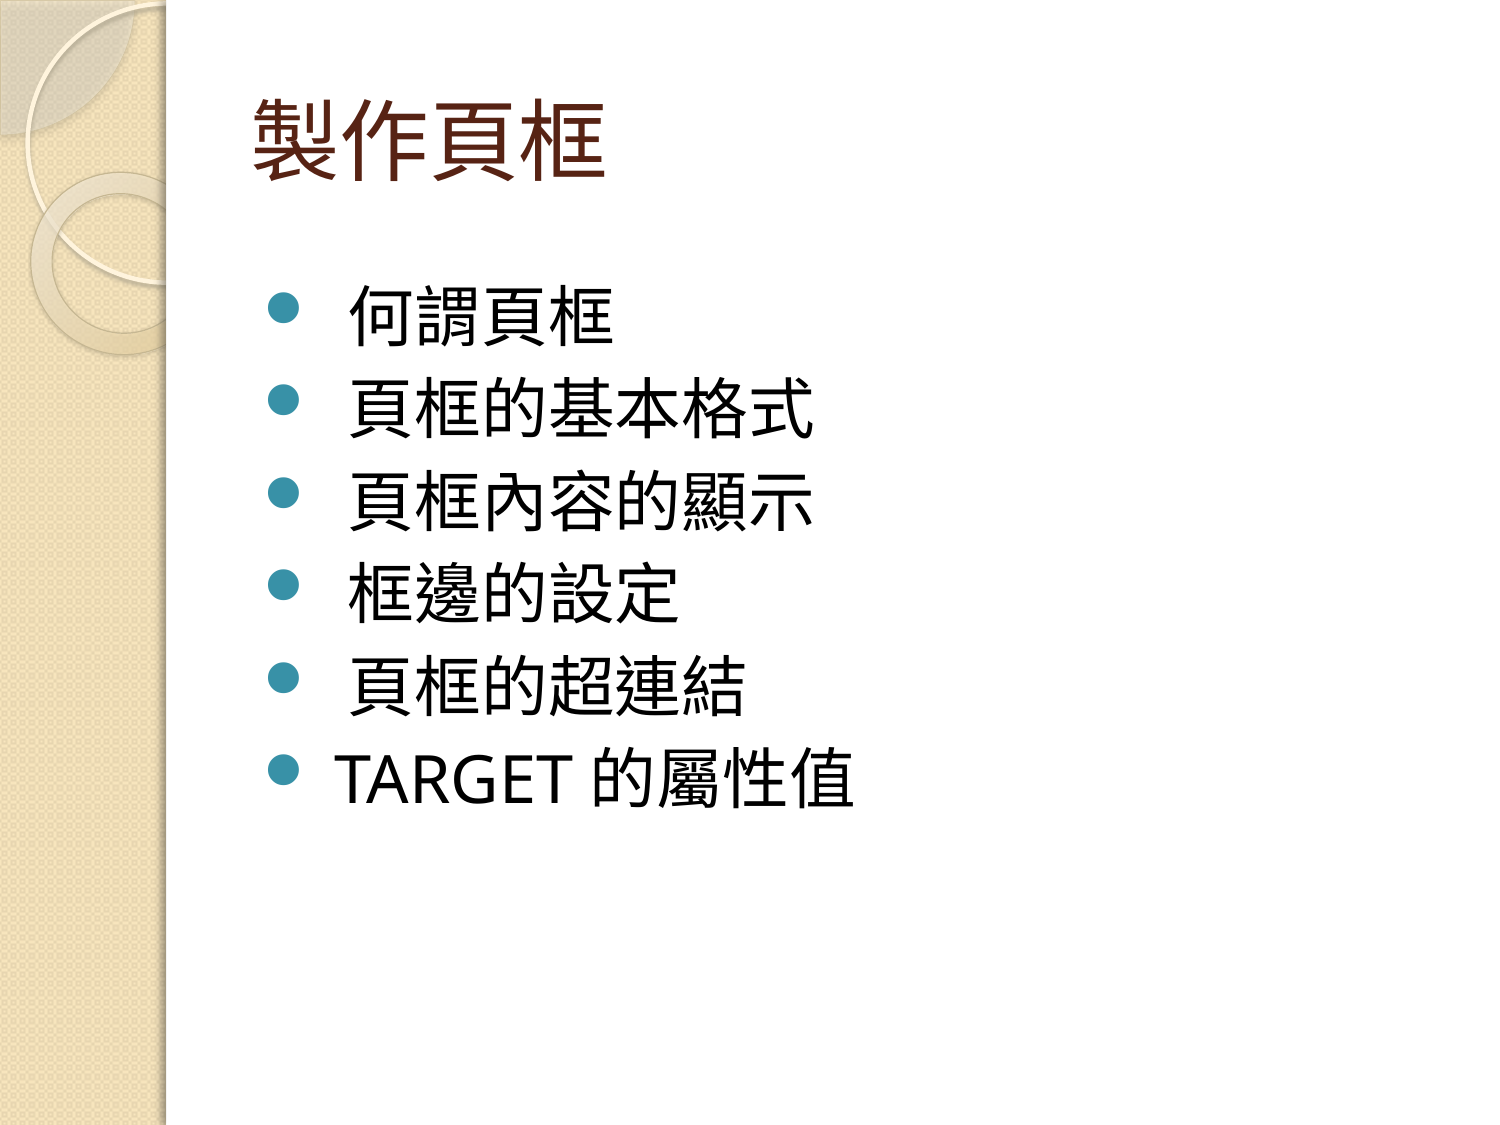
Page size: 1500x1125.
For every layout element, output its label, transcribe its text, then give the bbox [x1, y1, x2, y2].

title 製作頁框 [235, 45, 1466, 233]
list 何謂頁框 頁框的基本格式 頁框內容的顯示 框邊的設定 頁框的超連結 TARGET的屬性值 [235, 267, 1466, 1025]
